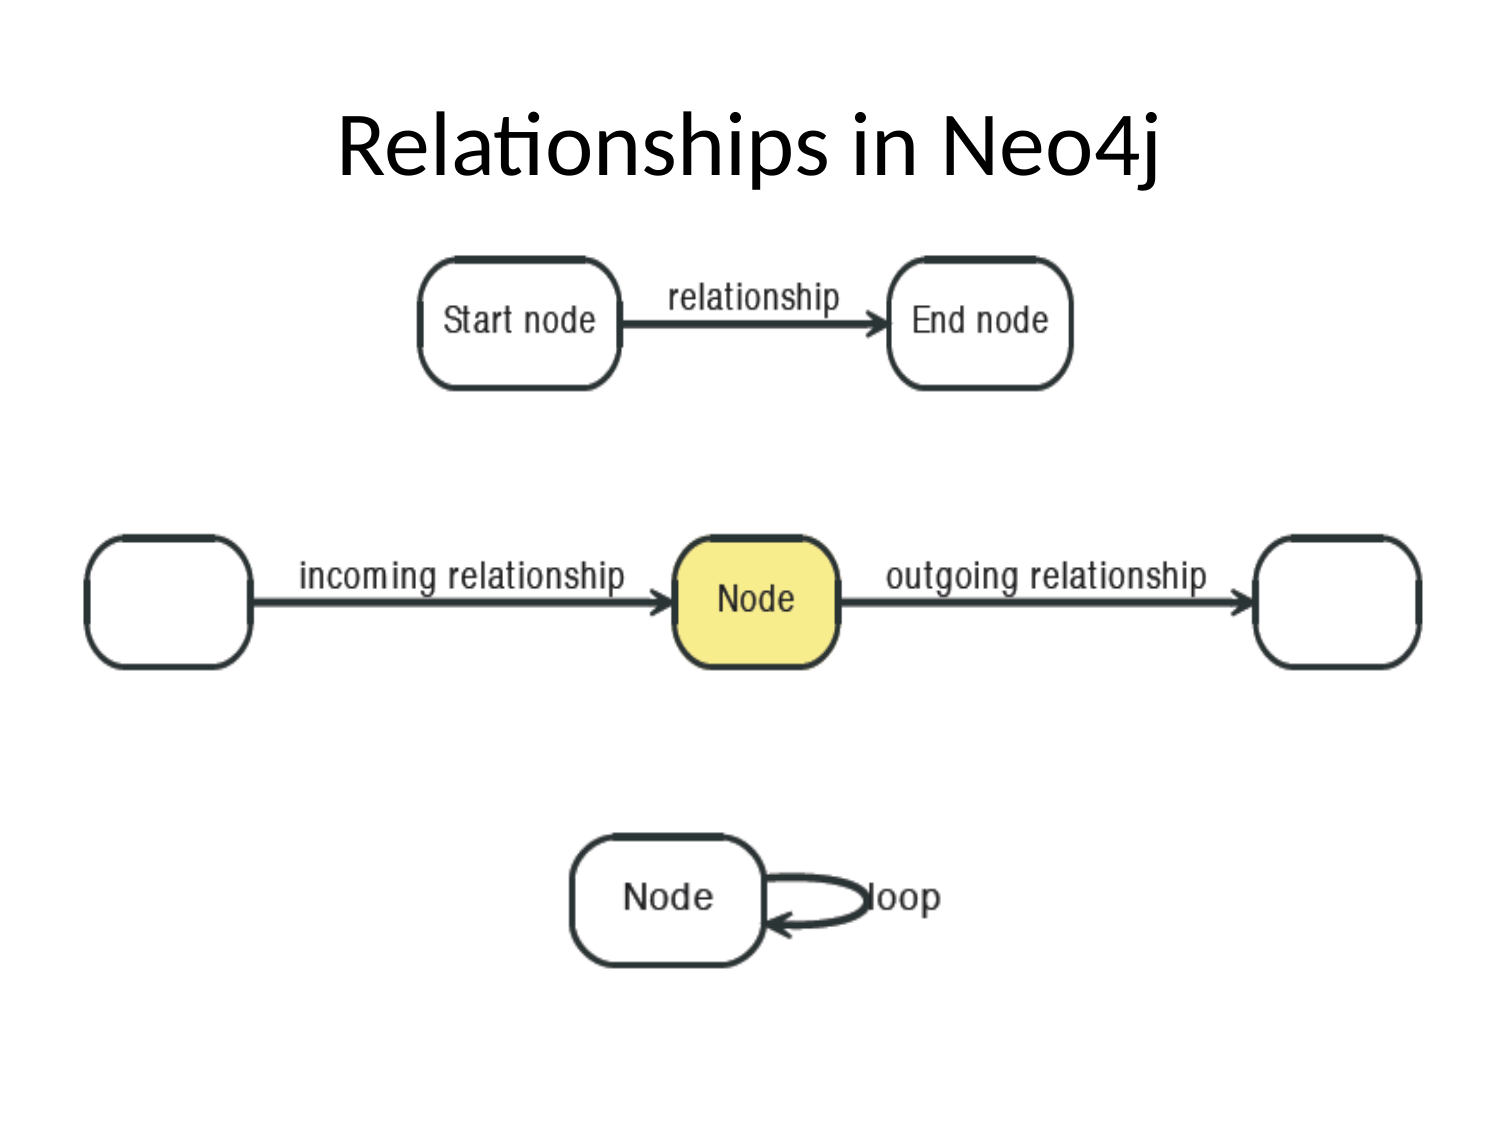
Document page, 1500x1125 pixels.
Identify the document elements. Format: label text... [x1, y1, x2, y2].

picture [554, 826, 946, 976]
picture [74, 520, 1437, 701]
title Relationships in Neo4j [75, 45, 1425, 233]
picture [412, 253, 1088, 401]
